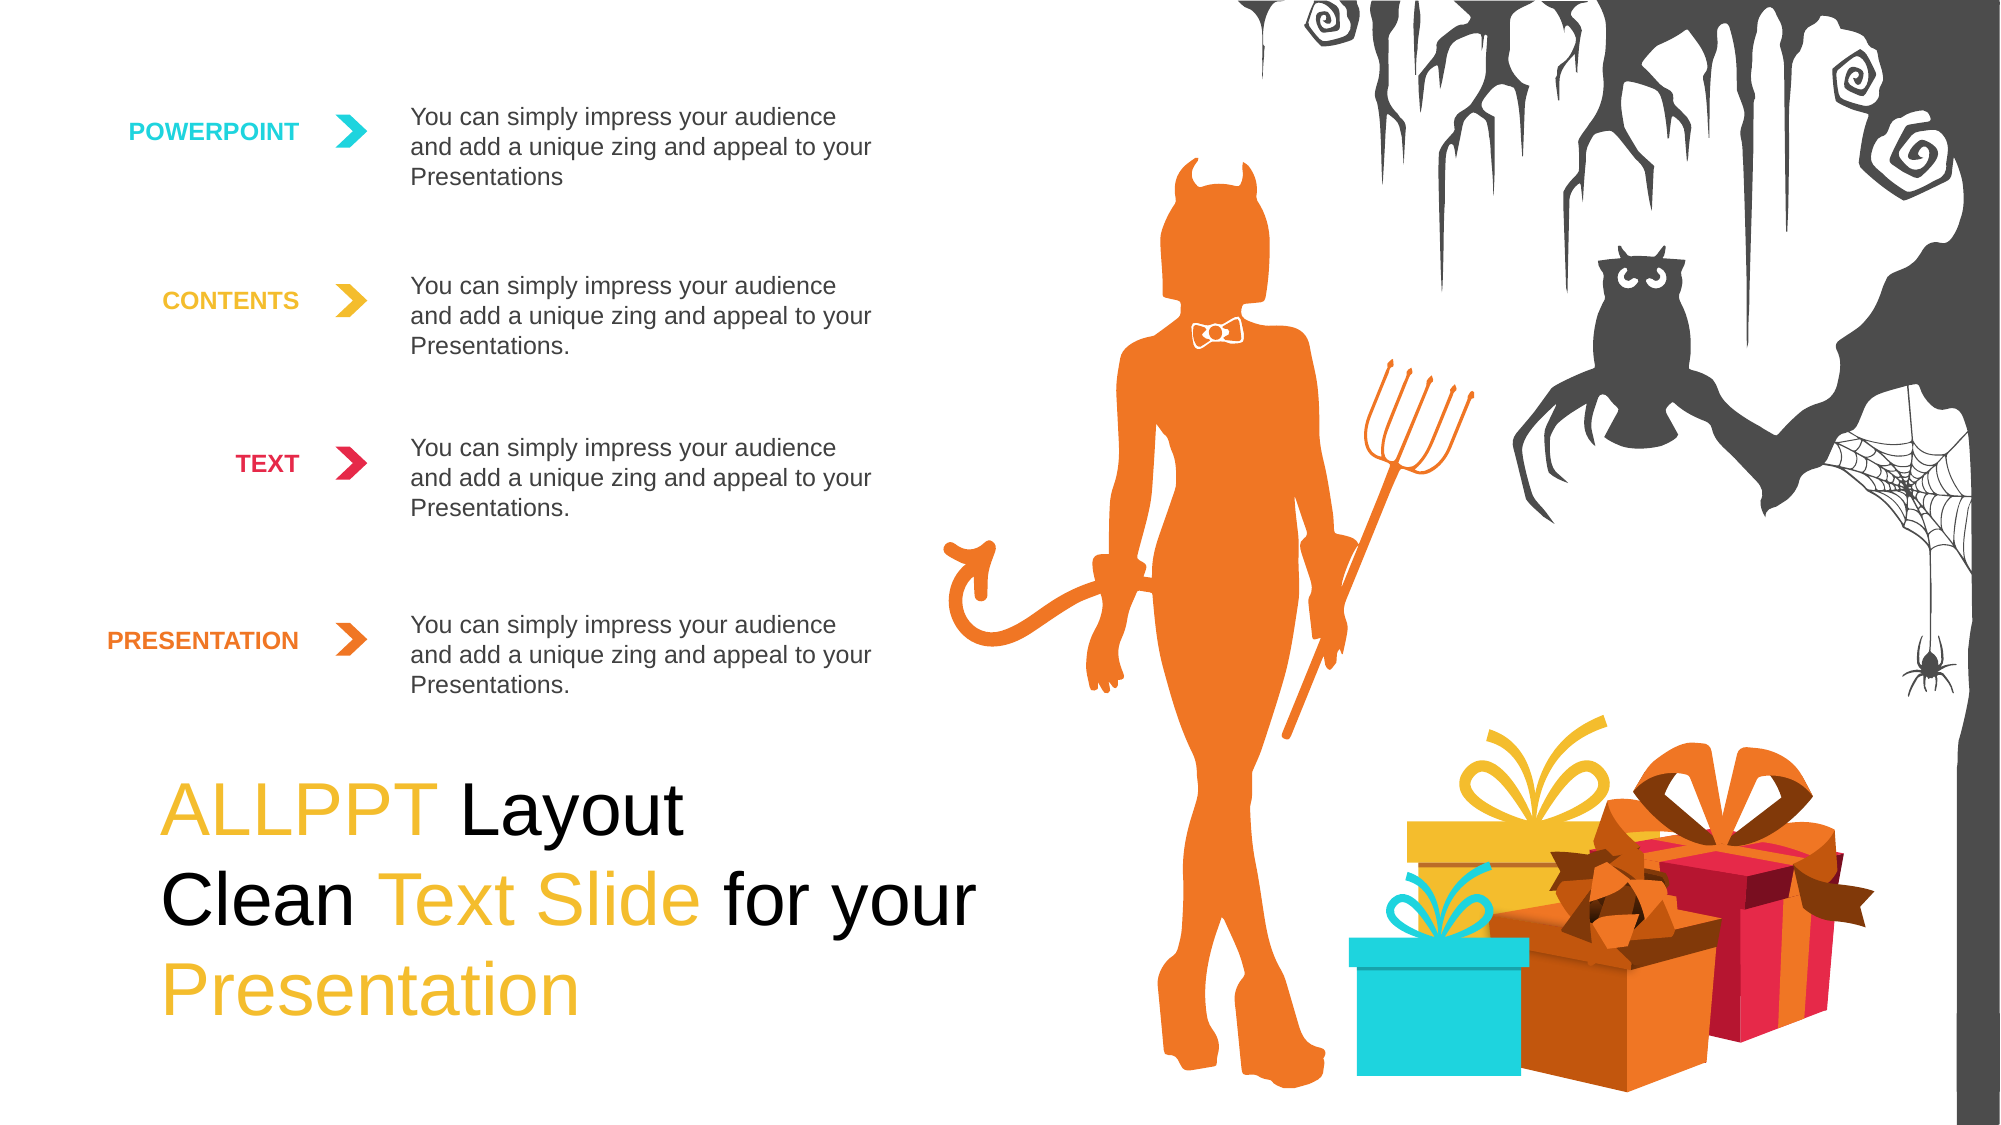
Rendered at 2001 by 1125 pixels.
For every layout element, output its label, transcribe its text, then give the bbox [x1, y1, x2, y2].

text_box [1348, 714, 1880, 1094]
text_box [1370, 0, 1406, 185]
text_box [1237, 0, 1285, 80]
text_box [66, 600, 890, 707]
text_box [1418, 0, 1536, 293]
text_box [1304, 0, 1360, 47]
text_box [1413, 0, 1421, 75]
text_box [943, 157, 1475, 1089]
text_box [66, 424, 890, 531]
text_box ALLPPT Layout Clean Text Slide for your Presentation [145, 753, 1000, 1038]
text_box [1512, 0, 2000, 1125]
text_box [66, 92, 890, 199]
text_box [66, 262, 890, 369]
